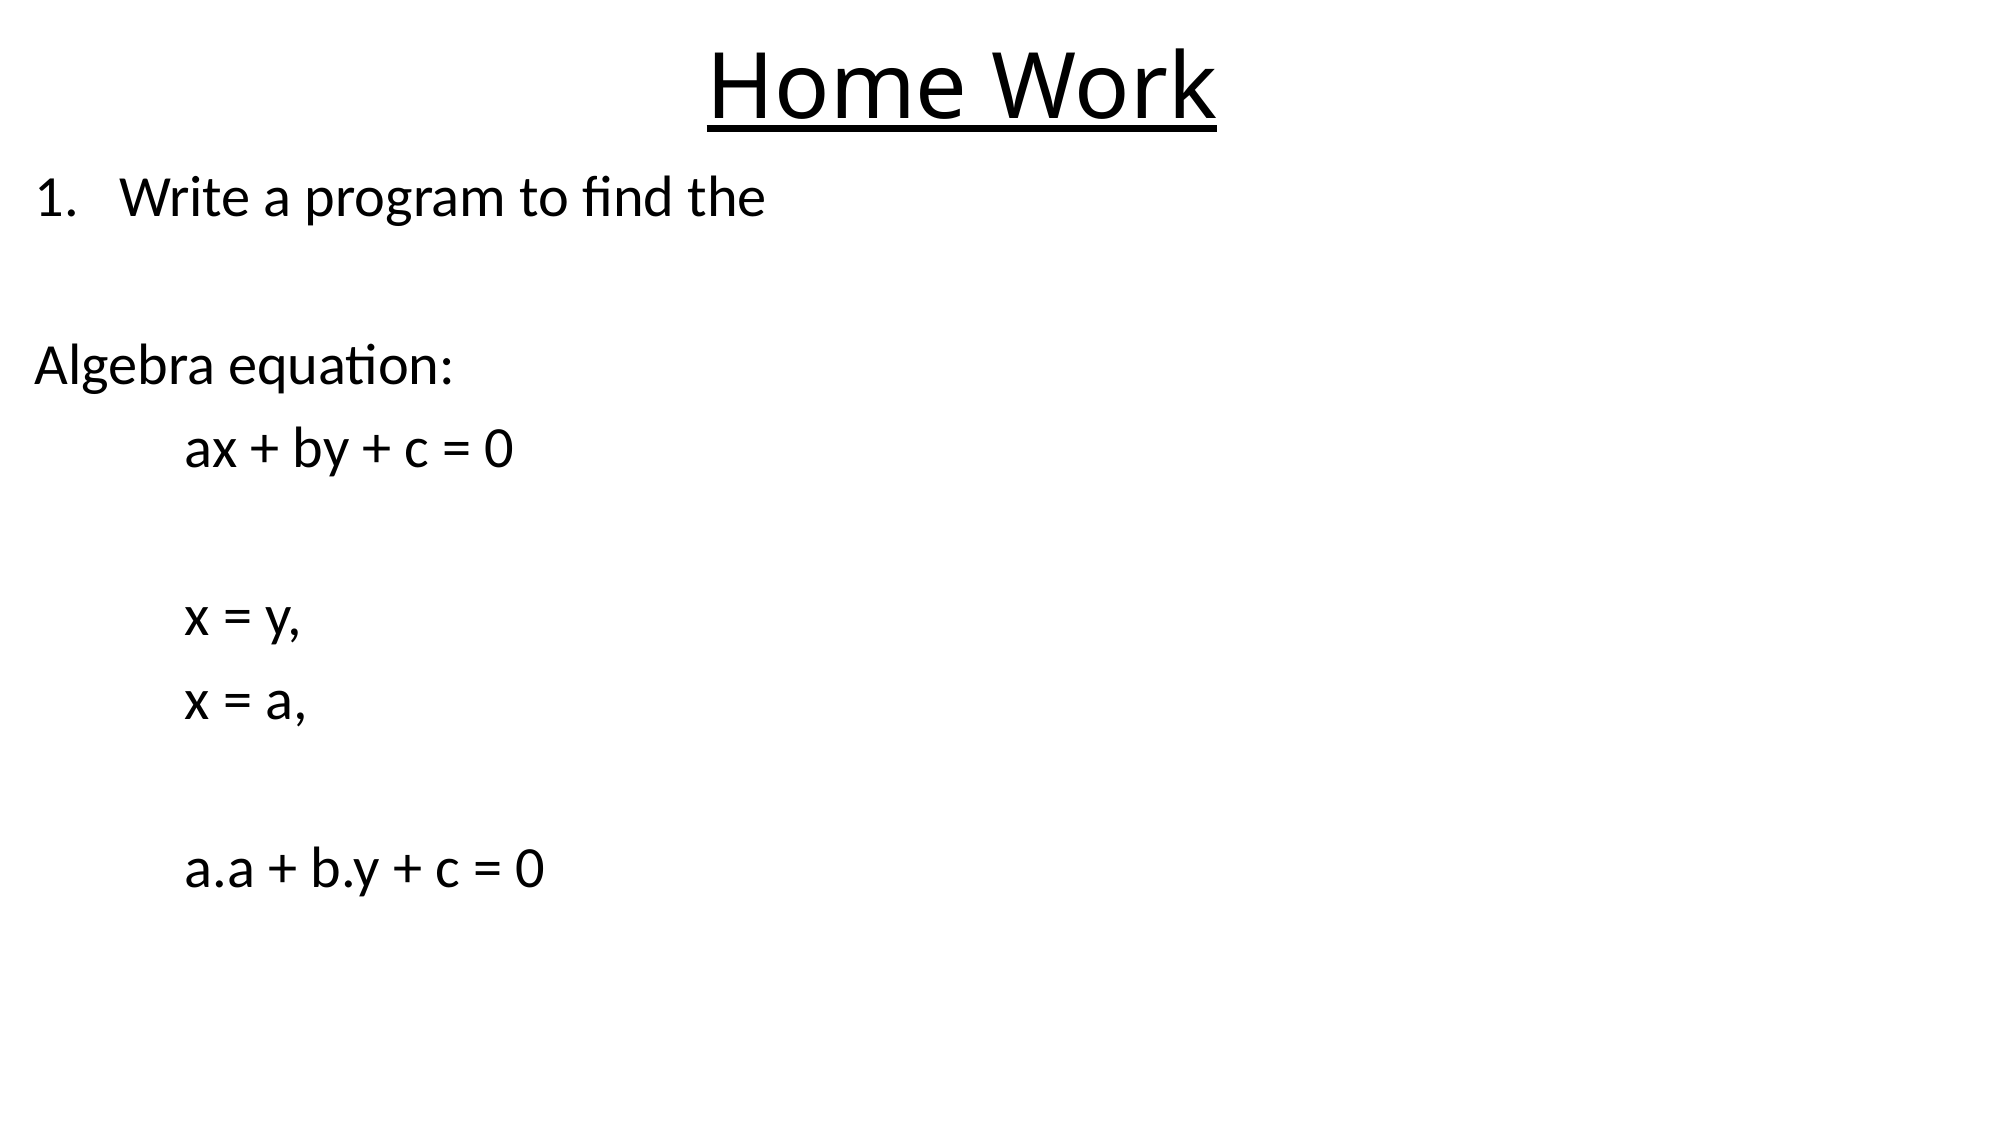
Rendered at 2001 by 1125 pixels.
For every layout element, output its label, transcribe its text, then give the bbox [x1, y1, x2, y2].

title Home Work [91, 18, 1833, 158]
list Write a program to find the Algebra equation: ax + by + c = 0 x = y, x = a, a.a + b.y + c = 0 [19, 158, 2000, 1092]
